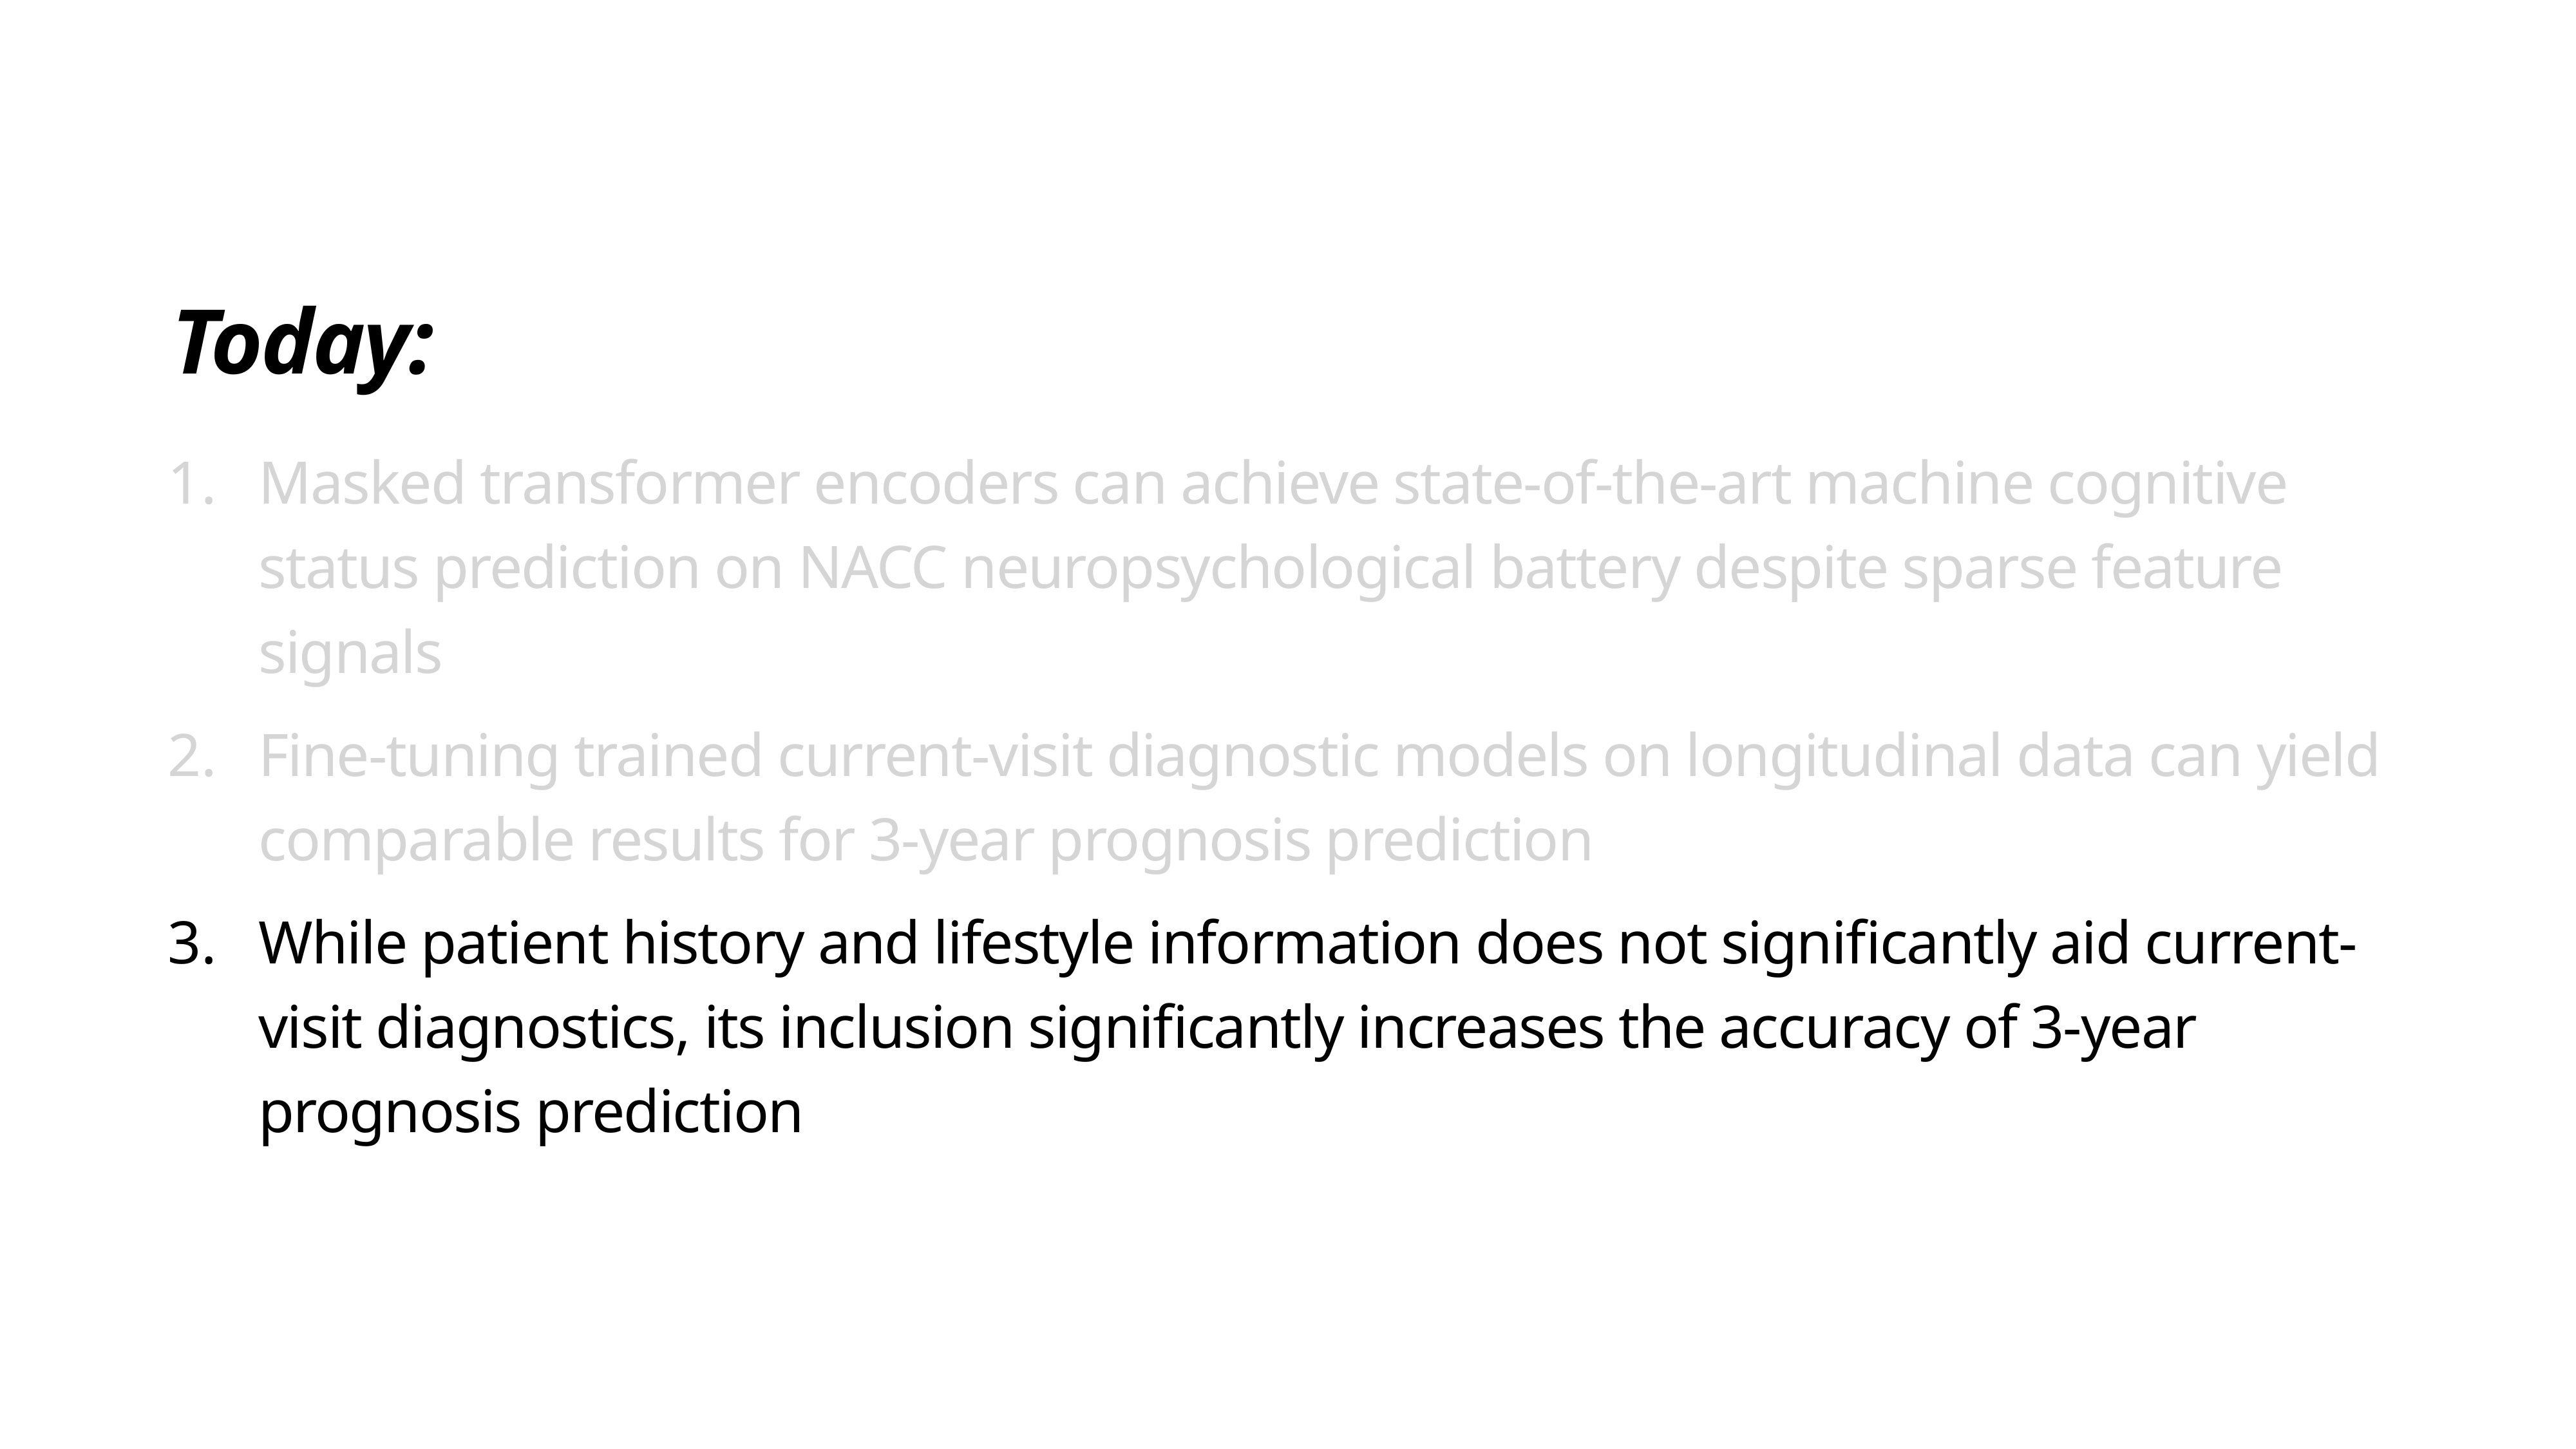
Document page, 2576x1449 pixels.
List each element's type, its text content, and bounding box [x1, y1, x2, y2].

title Today: [166, 278, 881, 399]
text_box Masked transformer encoders can achieve state-of-the-art machine cognitive status prediction on NACC neuropsychological battery despite sparse feature signals Fine-tuning trained current-visit diagnostic models on longitudinal data can yield comparable results for 3-year prognosis prediction While patient history and lifestyle information does not significantly aid current-visit diagnostics, its inclusion significantly increases the accuracy of 3-year prognosis prediction [162, 426, 2414, 1151]
